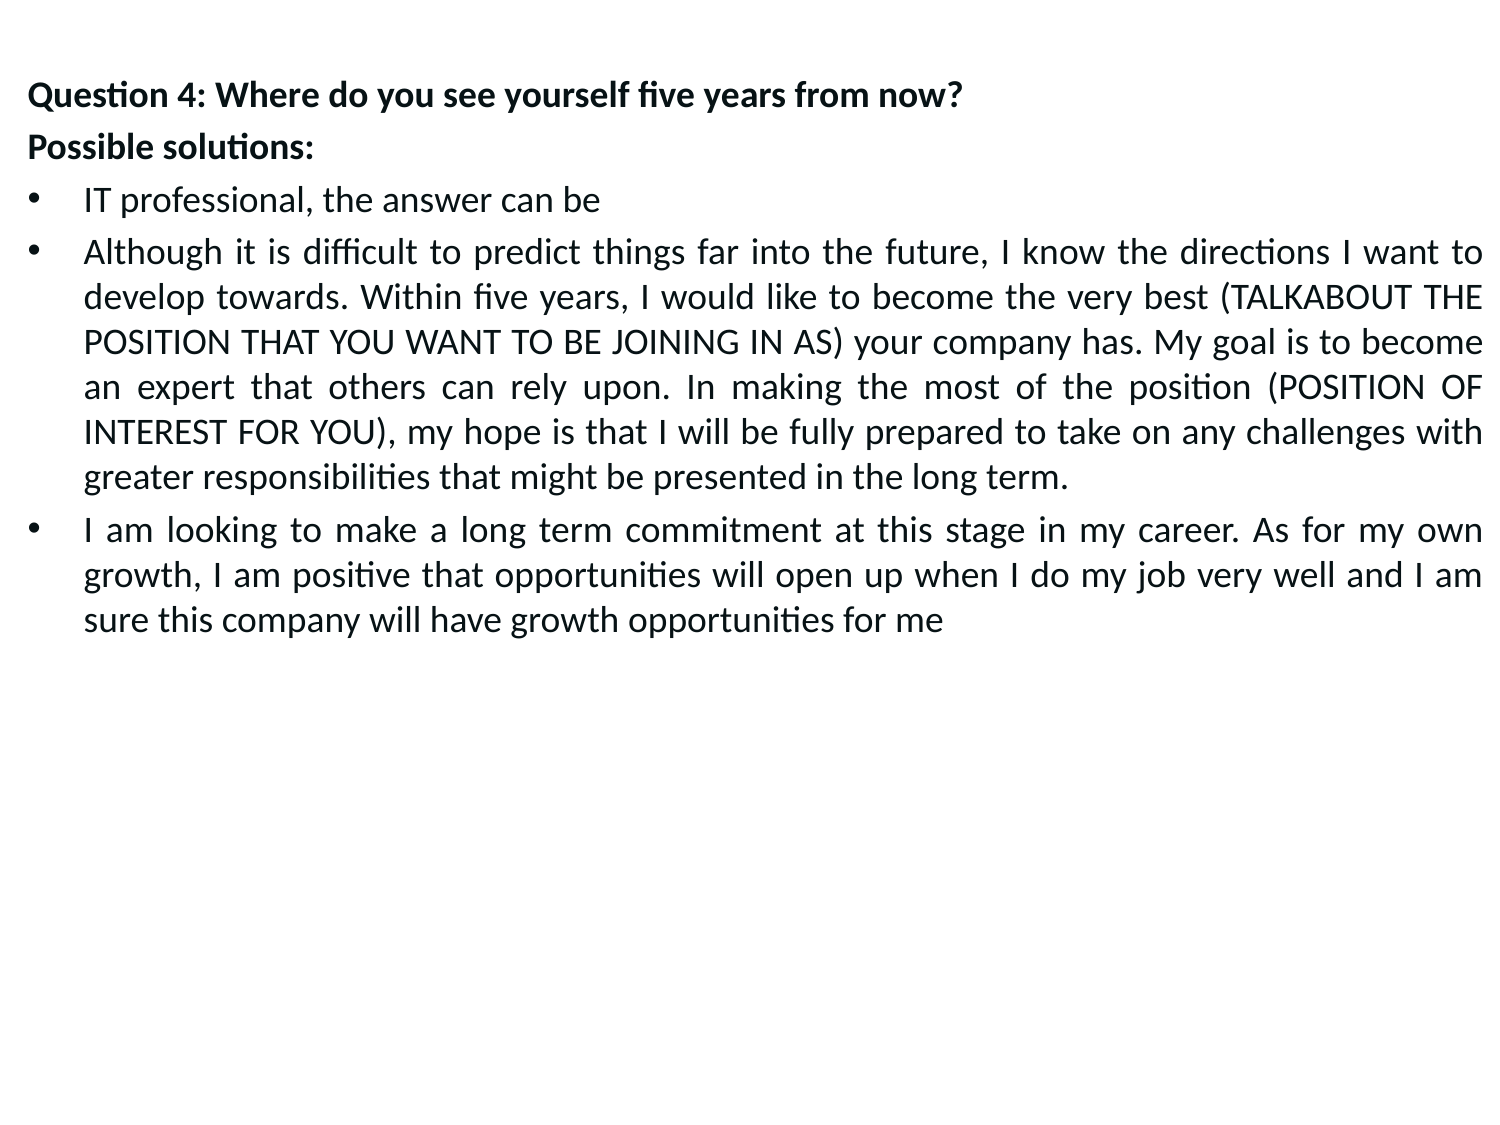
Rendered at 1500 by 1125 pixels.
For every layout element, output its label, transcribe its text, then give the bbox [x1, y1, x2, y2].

list Question 4: Where do you see yourself five years from now? Possible solutions: IT professional, the answer can be Although it is difficult to predict things far into the future, I know the directions I want to develop towards. Within five years, I would like to become the very best (TALKABOUT THE POSITION THAT YOU WANT TO BE JOINING IN AS) your company has. My goal is to become an expert that others can rely upon. In making the most of the position (POSITION OF INTEREST FOR YOU), my hope is that I will be fully prepared to take on any challenges with greater responsibilities that might be presented in the long term. I am looking to make a long term commitment at this stage in my career. As for my own growth, I am positive that opportunities will open up when I do my job very well and I am sure this company will have growth opportunities for me [12, 62, 1500, 763]
